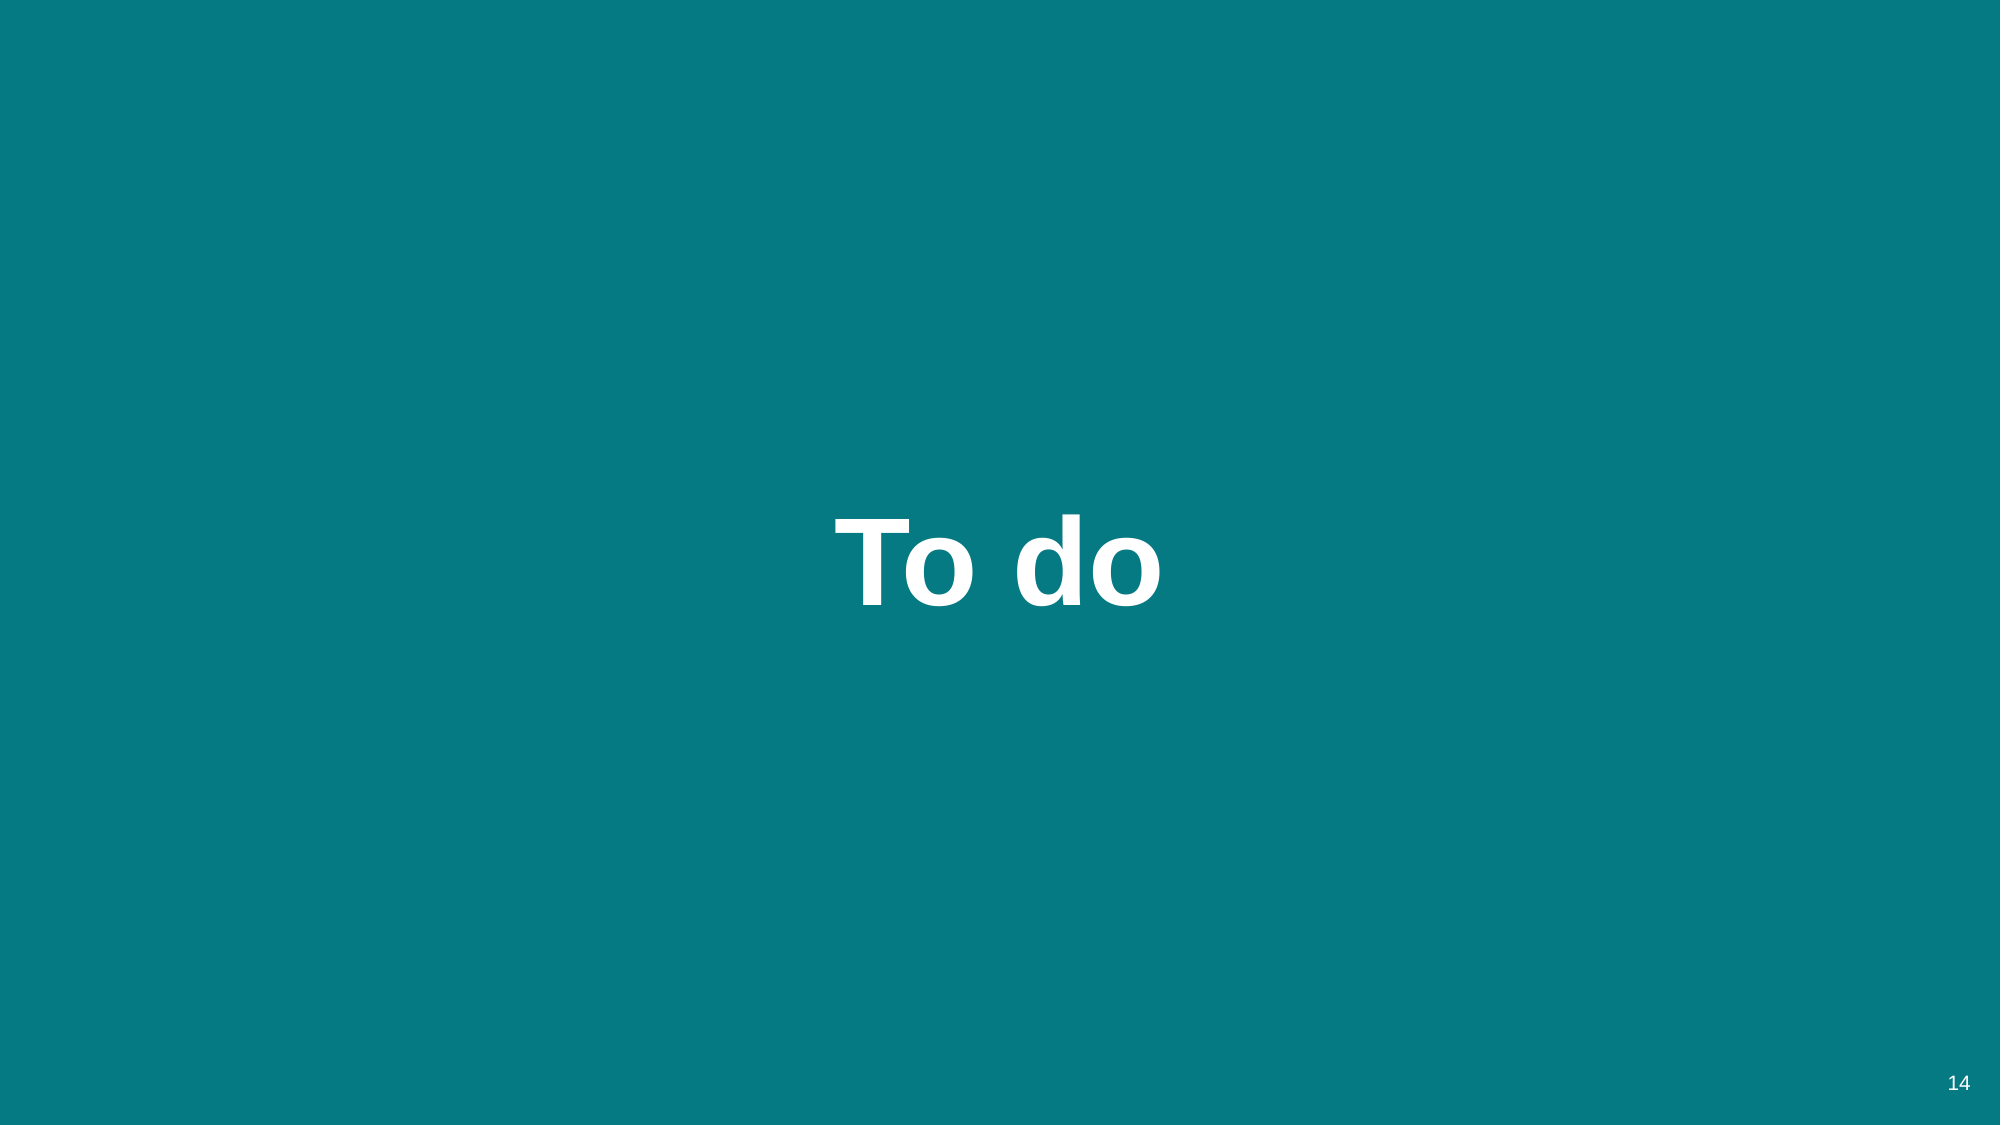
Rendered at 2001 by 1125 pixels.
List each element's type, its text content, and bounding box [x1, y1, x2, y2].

text_box To do [628, 473, 1372, 639]
